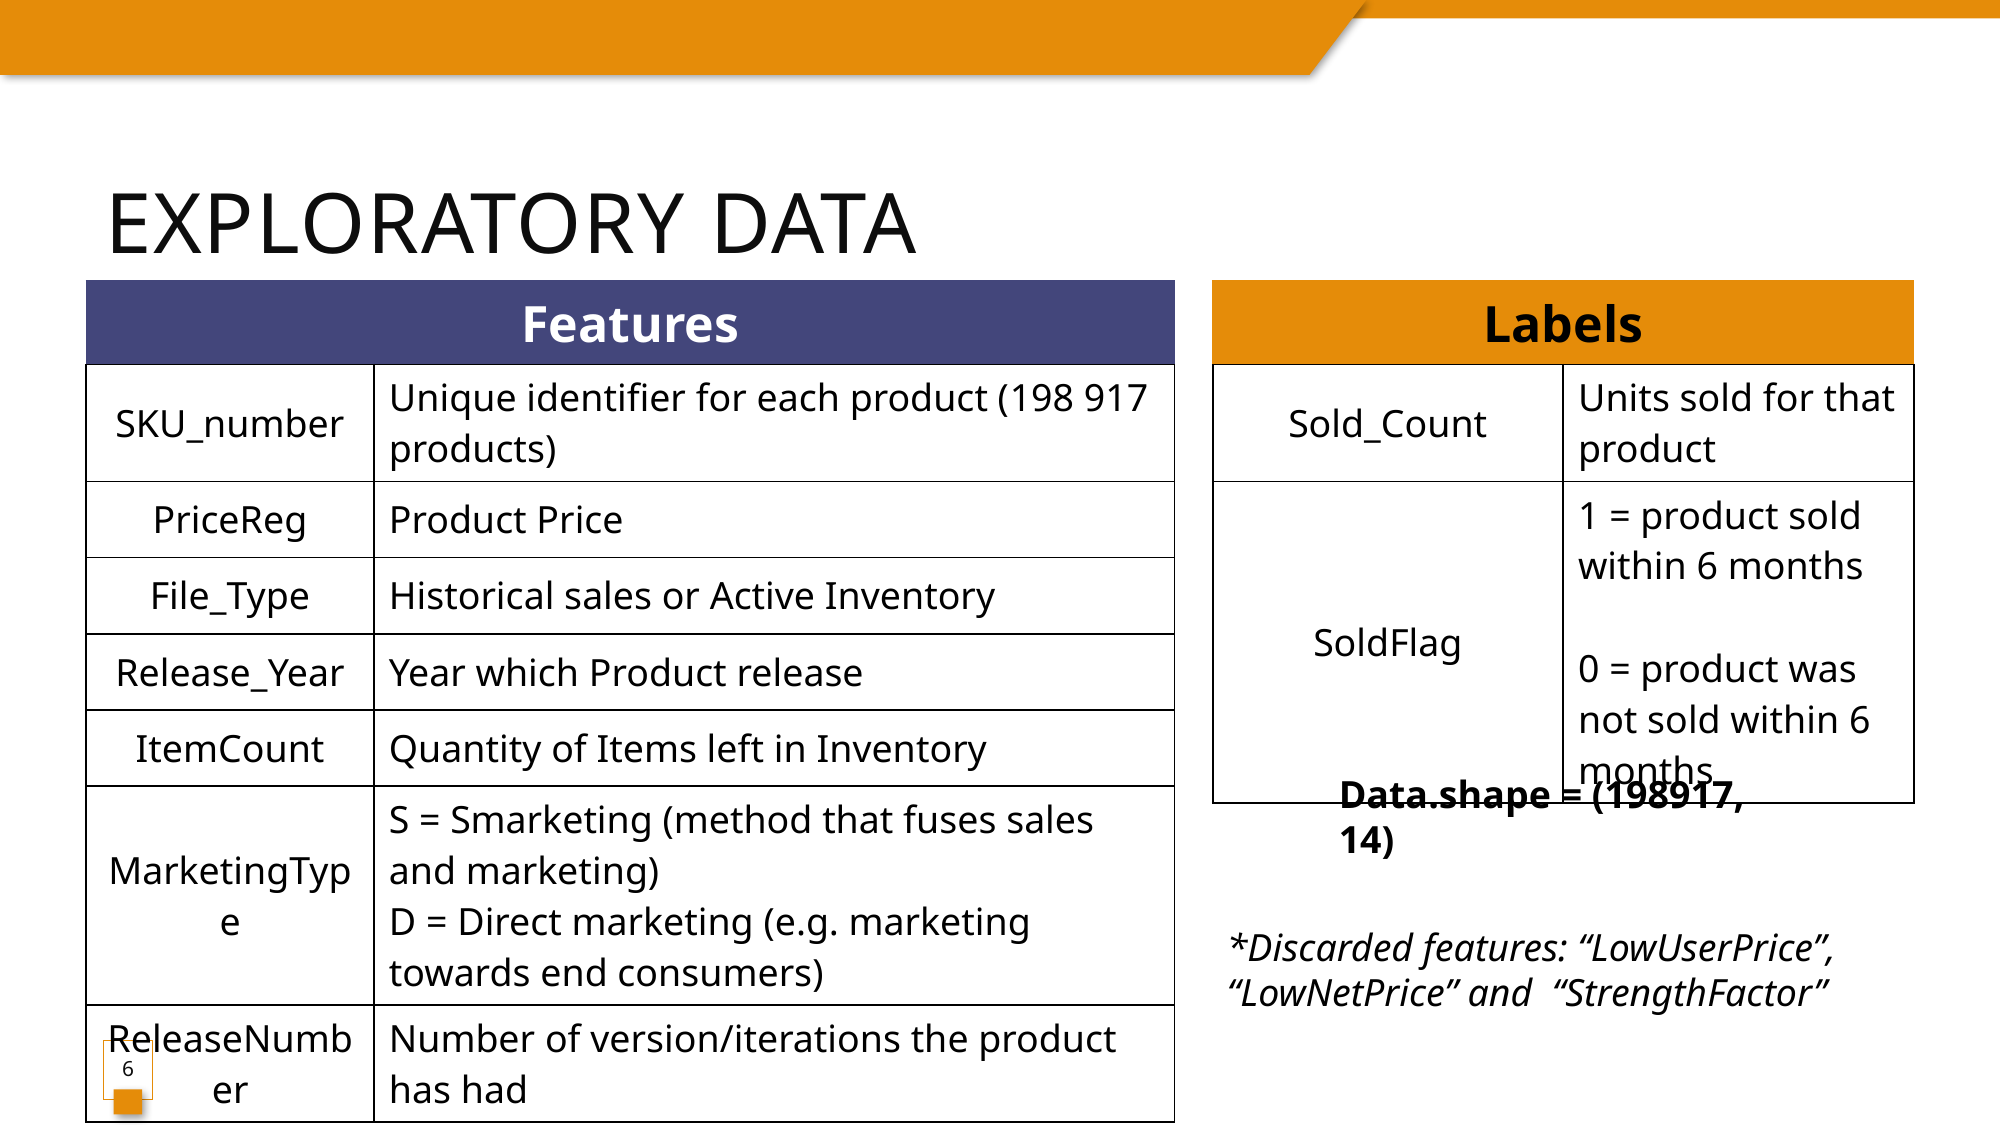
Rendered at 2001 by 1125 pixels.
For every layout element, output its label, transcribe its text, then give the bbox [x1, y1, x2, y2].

table_cell Unique identifier for each product (198 917 products) [375, 365, 1174, 481]
table_cell SKU_number [87, 365, 373, 481]
table_cell Year which Product release [375, 635, 1174, 709]
table_cell SoldFlag [1214, 482, 1562, 802]
table_cell File_Type [87, 558, 373, 633]
table_cell PriceReg [87, 482, 373, 557]
table_cell ReleaseNumber [87, 1006, 373, 1121]
table_header Labels [1213, 282, 1913, 364]
table_cell Units sold for that product [1564, 365, 1913, 481]
text_box *Discarded features: “LowUserPrice”, “LowNetPrice” and “StrengthFactor” [1212, 916, 1882, 1022]
table_cell Number of version/iterations the product has had [375, 1006, 1174, 1121]
table_cell S = Smarketing (method that fuses sales and marketing) D = Direct marketing (e.g. marketing towards end consumers) [375, 787, 1174, 1004]
table_cell 1 = product sold within 6 months 0 = product was not sold within 6 months [1564, 482, 1913, 802]
title Exploratory data analysis [90, 162, 977, 279]
table_cell Sold_Count [1214, 365, 1562, 481]
table_cell Historical sales or Active Inventory [375, 558, 1174, 633]
table_cell MarketingType [87, 787, 373, 1004]
table_header Features [87, 282, 1174, 364]
table_cell Quantity of Items left in Inventory [375, 711, 1174, 785]
table_cell ItemCount [87, 711, 373, 785]
text_box Data.shape = (198917, 14) [1324, 763, 1803, 868]
table_cell Product Price [375, 482, 1174, 557]
table_cell Release_Year [87, 635, 373, 709]
